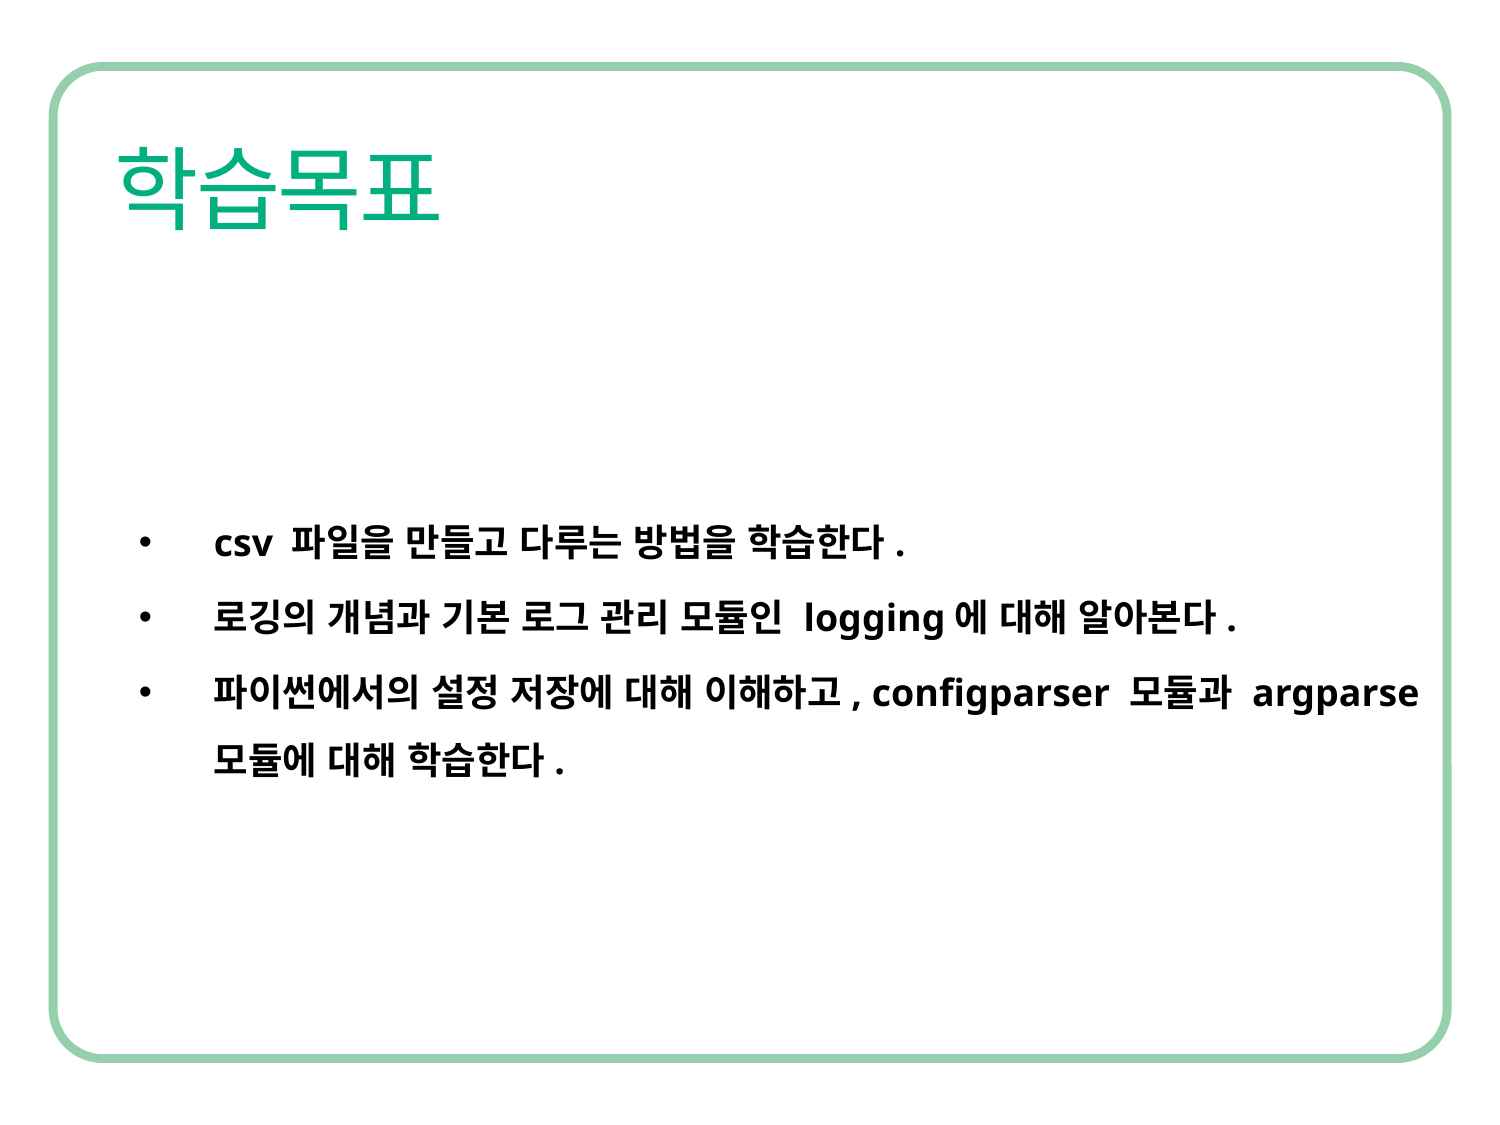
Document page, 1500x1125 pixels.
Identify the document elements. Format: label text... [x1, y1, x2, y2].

list csv 파일을 만들고 다루는 방법을 학습한다. 로깅의 개념과 기본 로그 관리 모듈인 logging에 대해 알아본다. 파이썬에서의 설정 저장에 대해 이해하고, configparser 모듈과 argparse 모듈에 대해 학습한다. [123, 302, 1436, 976]
